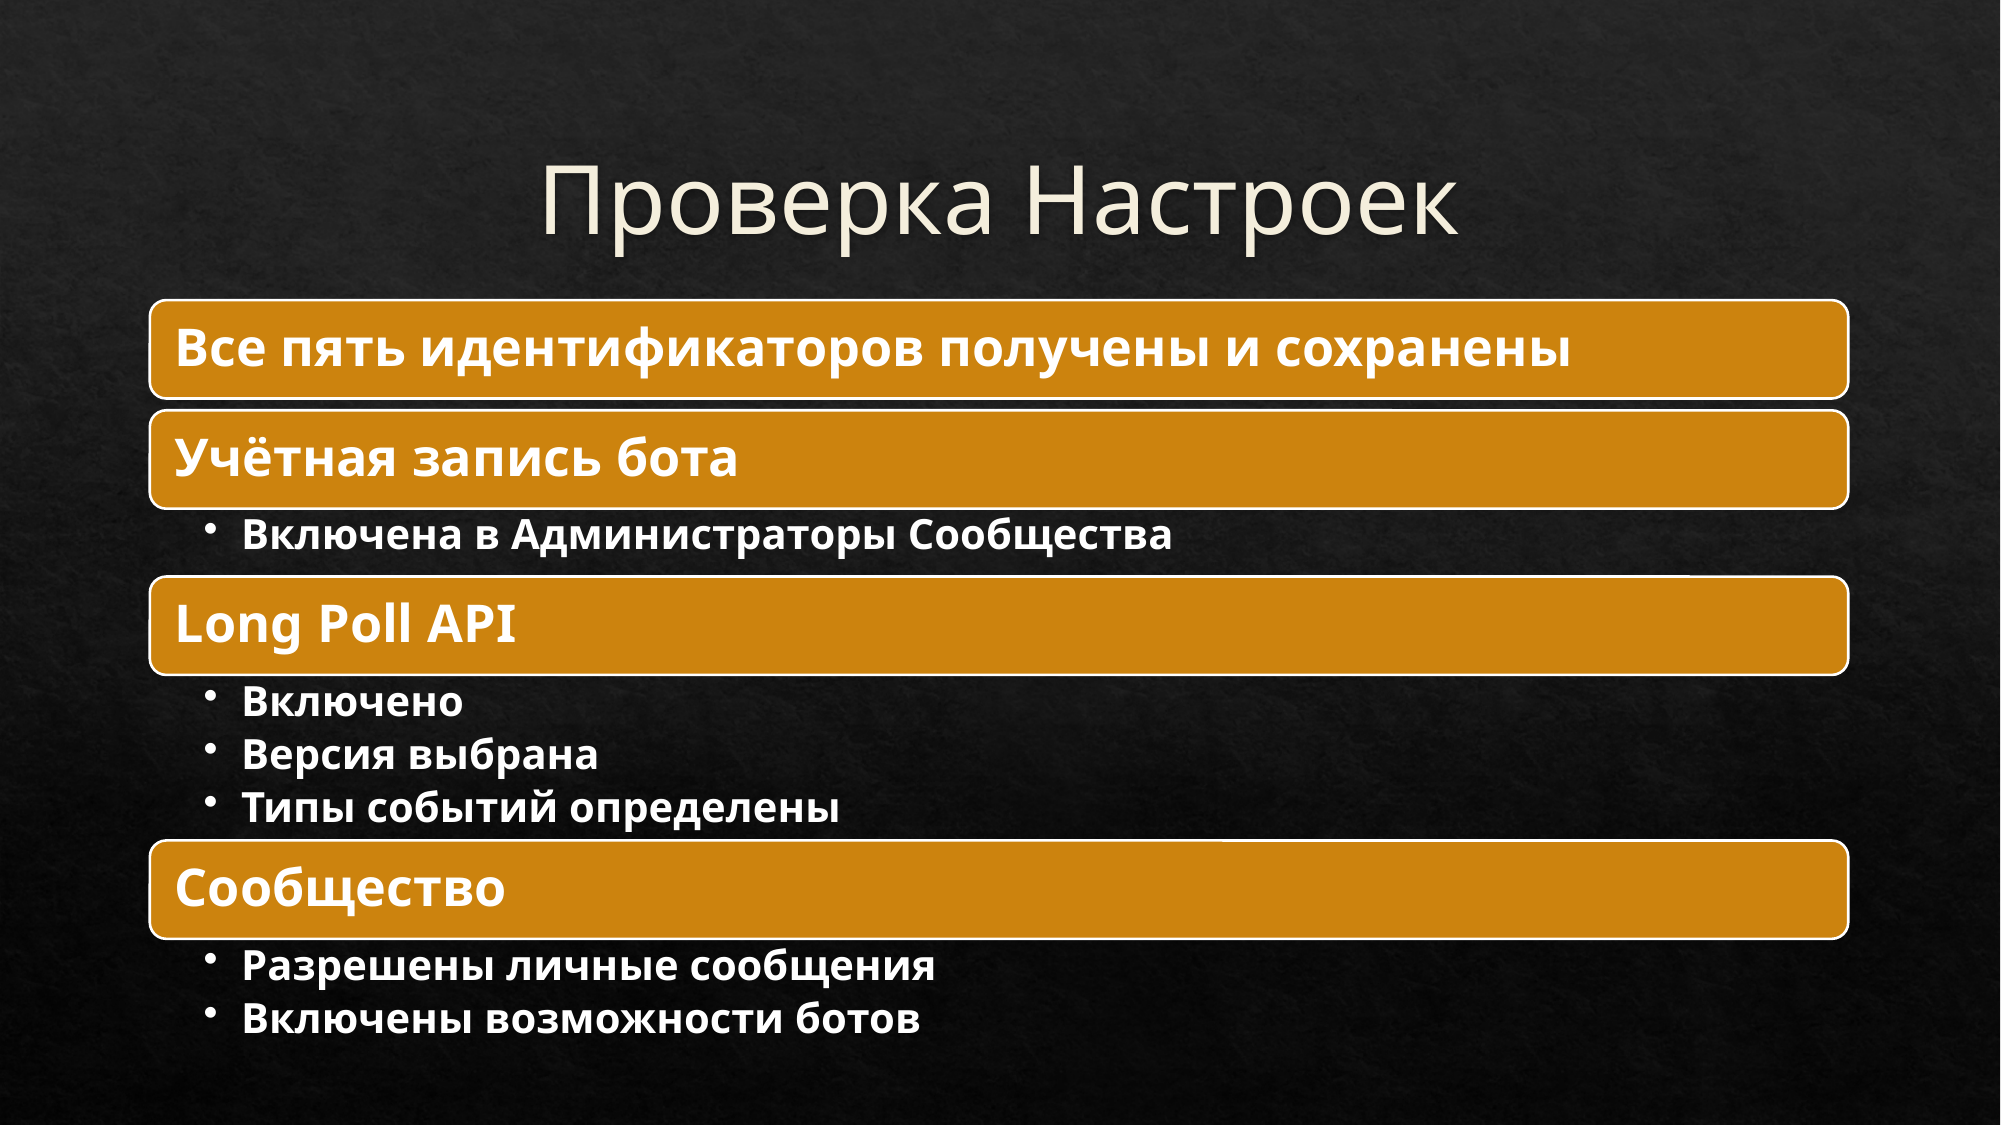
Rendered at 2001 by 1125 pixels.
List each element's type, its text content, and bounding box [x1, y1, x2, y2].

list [149, 293, 1849, 1058]
title Проверка Настроек [149, 99, 1849, 289]
